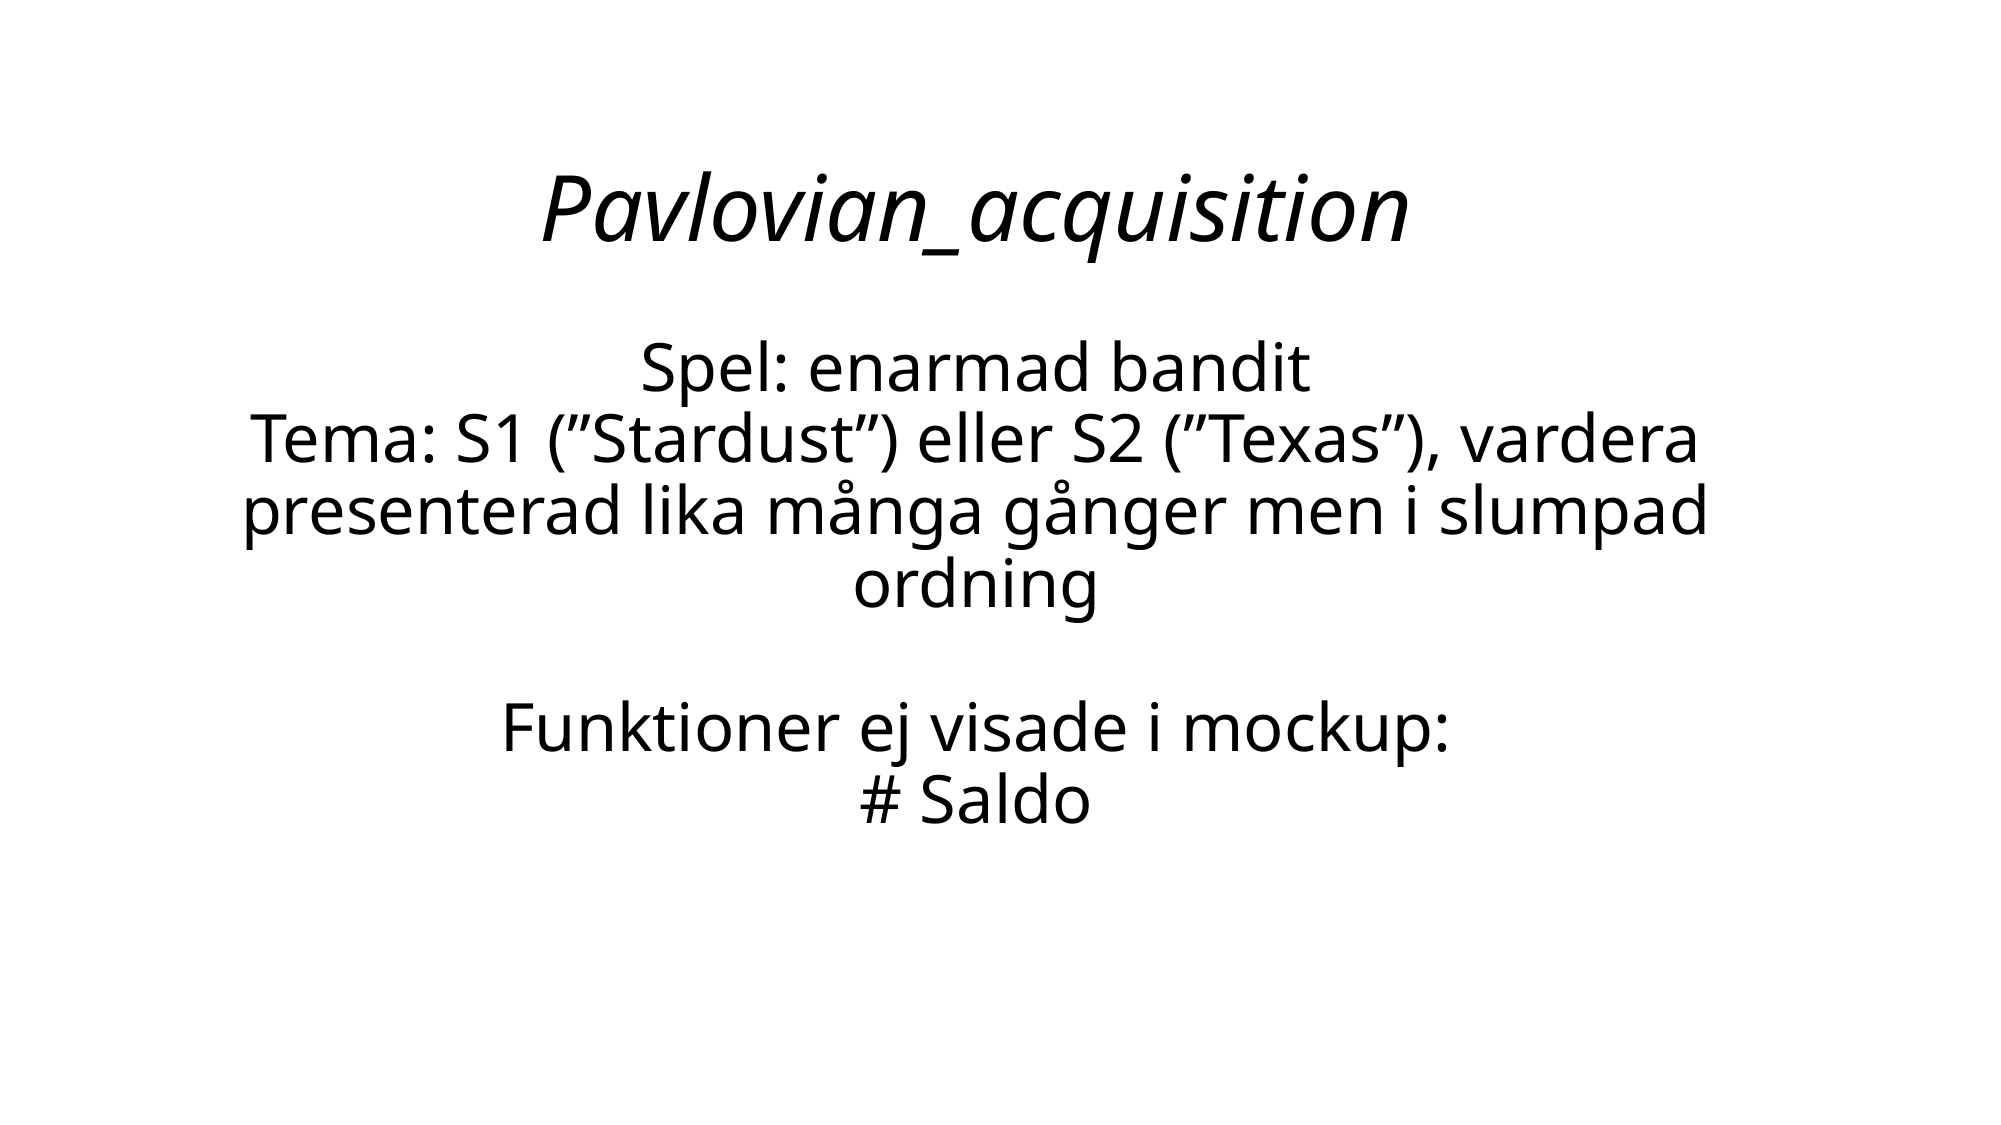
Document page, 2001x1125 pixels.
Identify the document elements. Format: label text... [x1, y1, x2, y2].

title Pavlovian_acquisition Spel: enarmad bandit Tema: S1 (”Stardust”) eller S2 (”Texas”), vardera presenterad lika många gånger men i slumpad ordning Funktioner ej visade i mockup: # Saldo [113, 144, 1839, 966]
